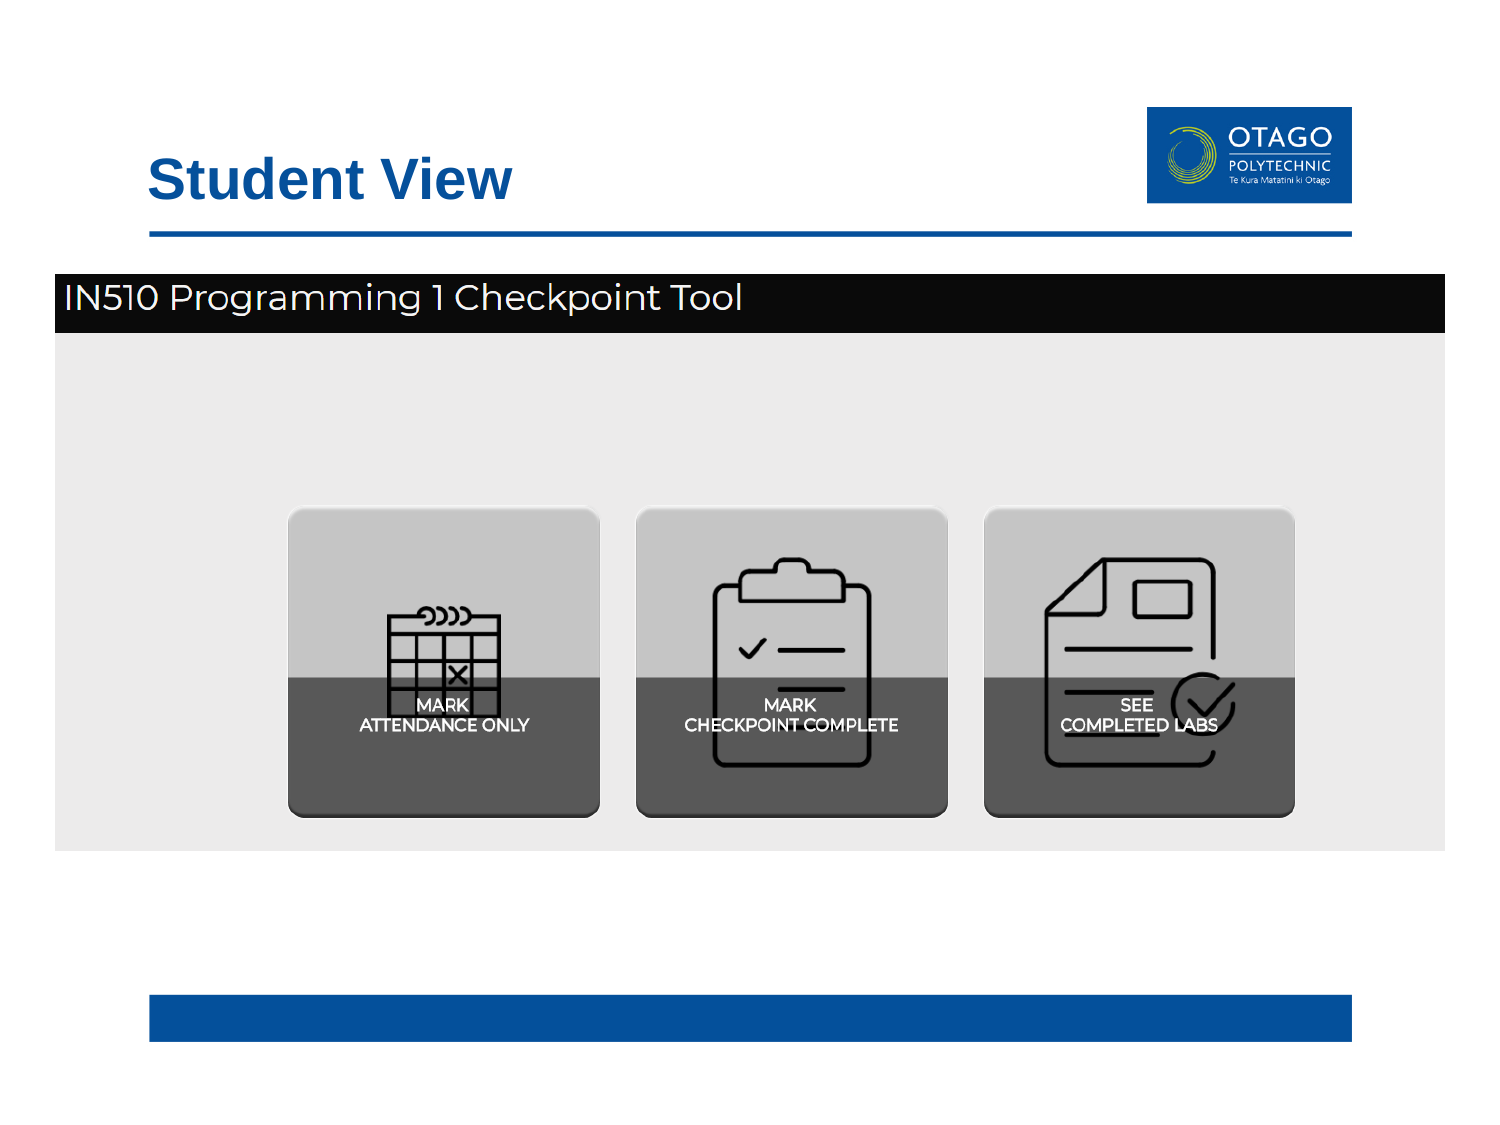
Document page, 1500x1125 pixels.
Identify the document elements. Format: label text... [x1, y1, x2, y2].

title Student View [132, 32, 1048, 220]
picture [0, 0, 1500, 1125]
